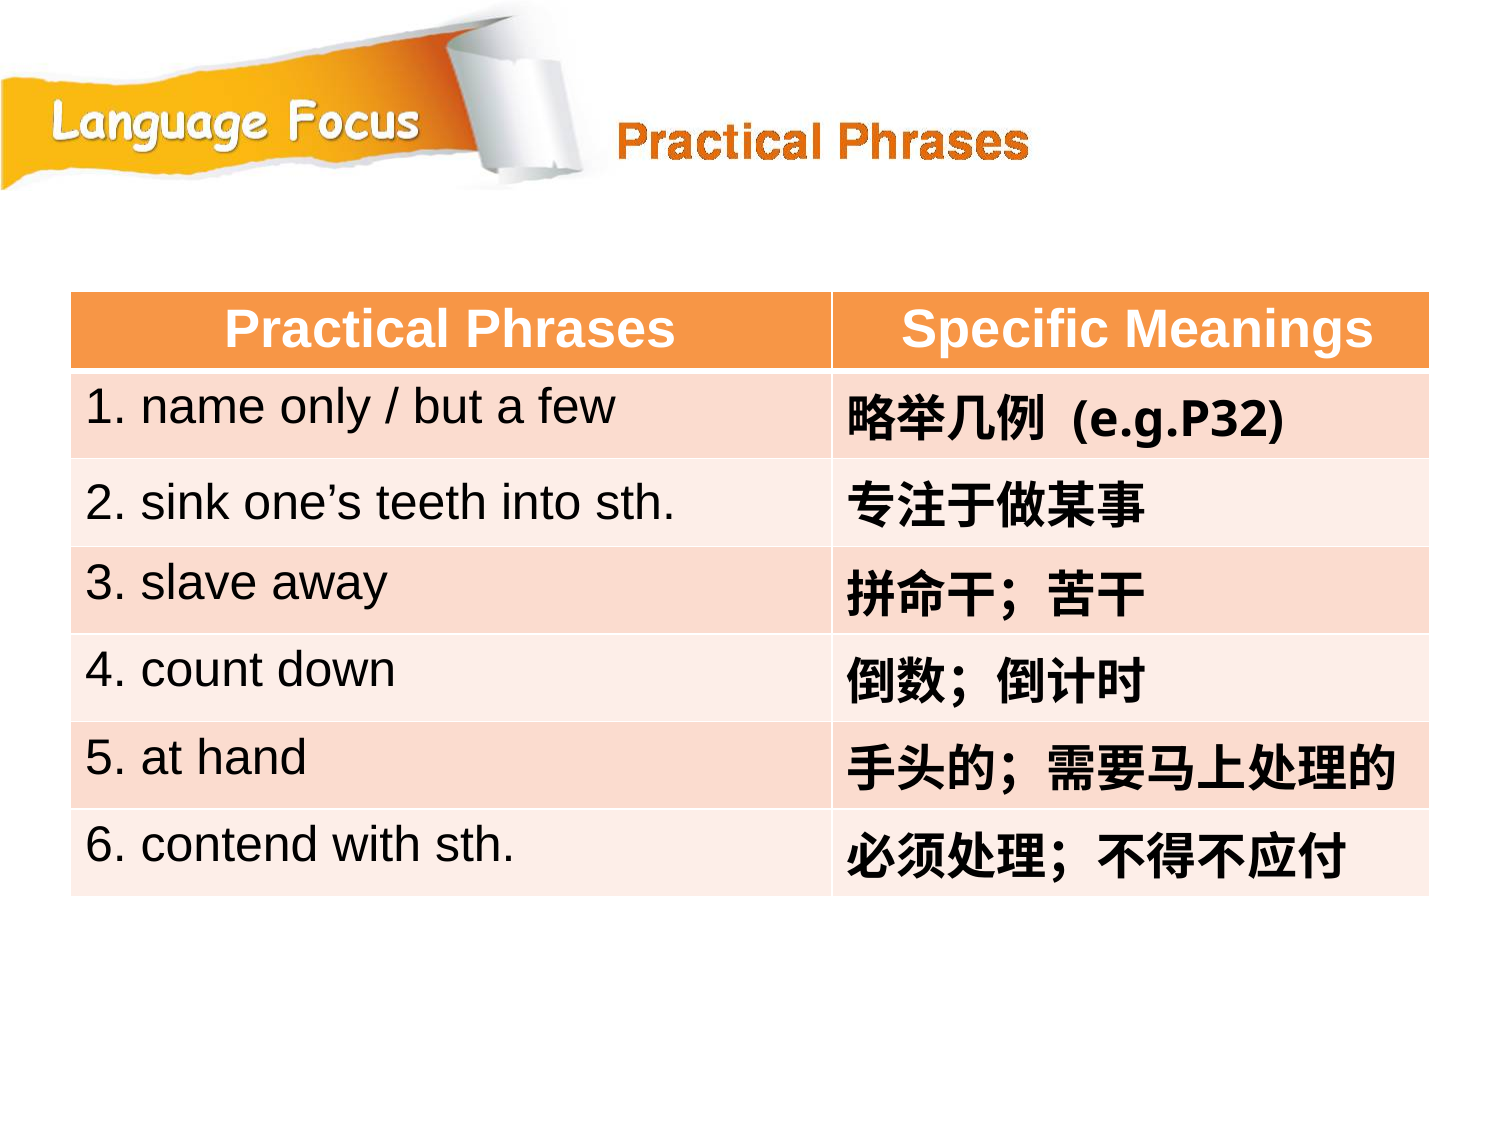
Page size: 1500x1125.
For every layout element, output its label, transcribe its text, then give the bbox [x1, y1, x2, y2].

table_cell 倒数；倒计时 [833, 635, 1429, 721]
table_header Specific Meanings [833, 292, 1429, 368]
table_cell 2. sink one’s teeth into sth. [71, 459, 831, 546]
table_cell 1. name only / but a few [71, 374, 831, 458]
table_cell 手头的；需要马上处理的 [833, 722, 1429, 808]
table_cell 拼命干；苦干 [833, 547, 1429, 633]
table_cell 3. slave away [71, 547, 831, 633]
table_cell 5. at hand [71, 722, 831, 808]
picture [0, 0, 1161, 192]
table_cell 专注于做某事 [833, 459, 1429, 546]
table_cell 6. contend with sth. [71, 810, 831, 896]
table_cell 略举几例 (e.g.P32) [833, 374, 1429, 458]
table_header Practical Phrases [71, 292, 831, 368]
table_cell 必须处理；不得不应付 [833, 810, 1429, 896]
table_cell 4. count down [71, 635, 831, 721]
